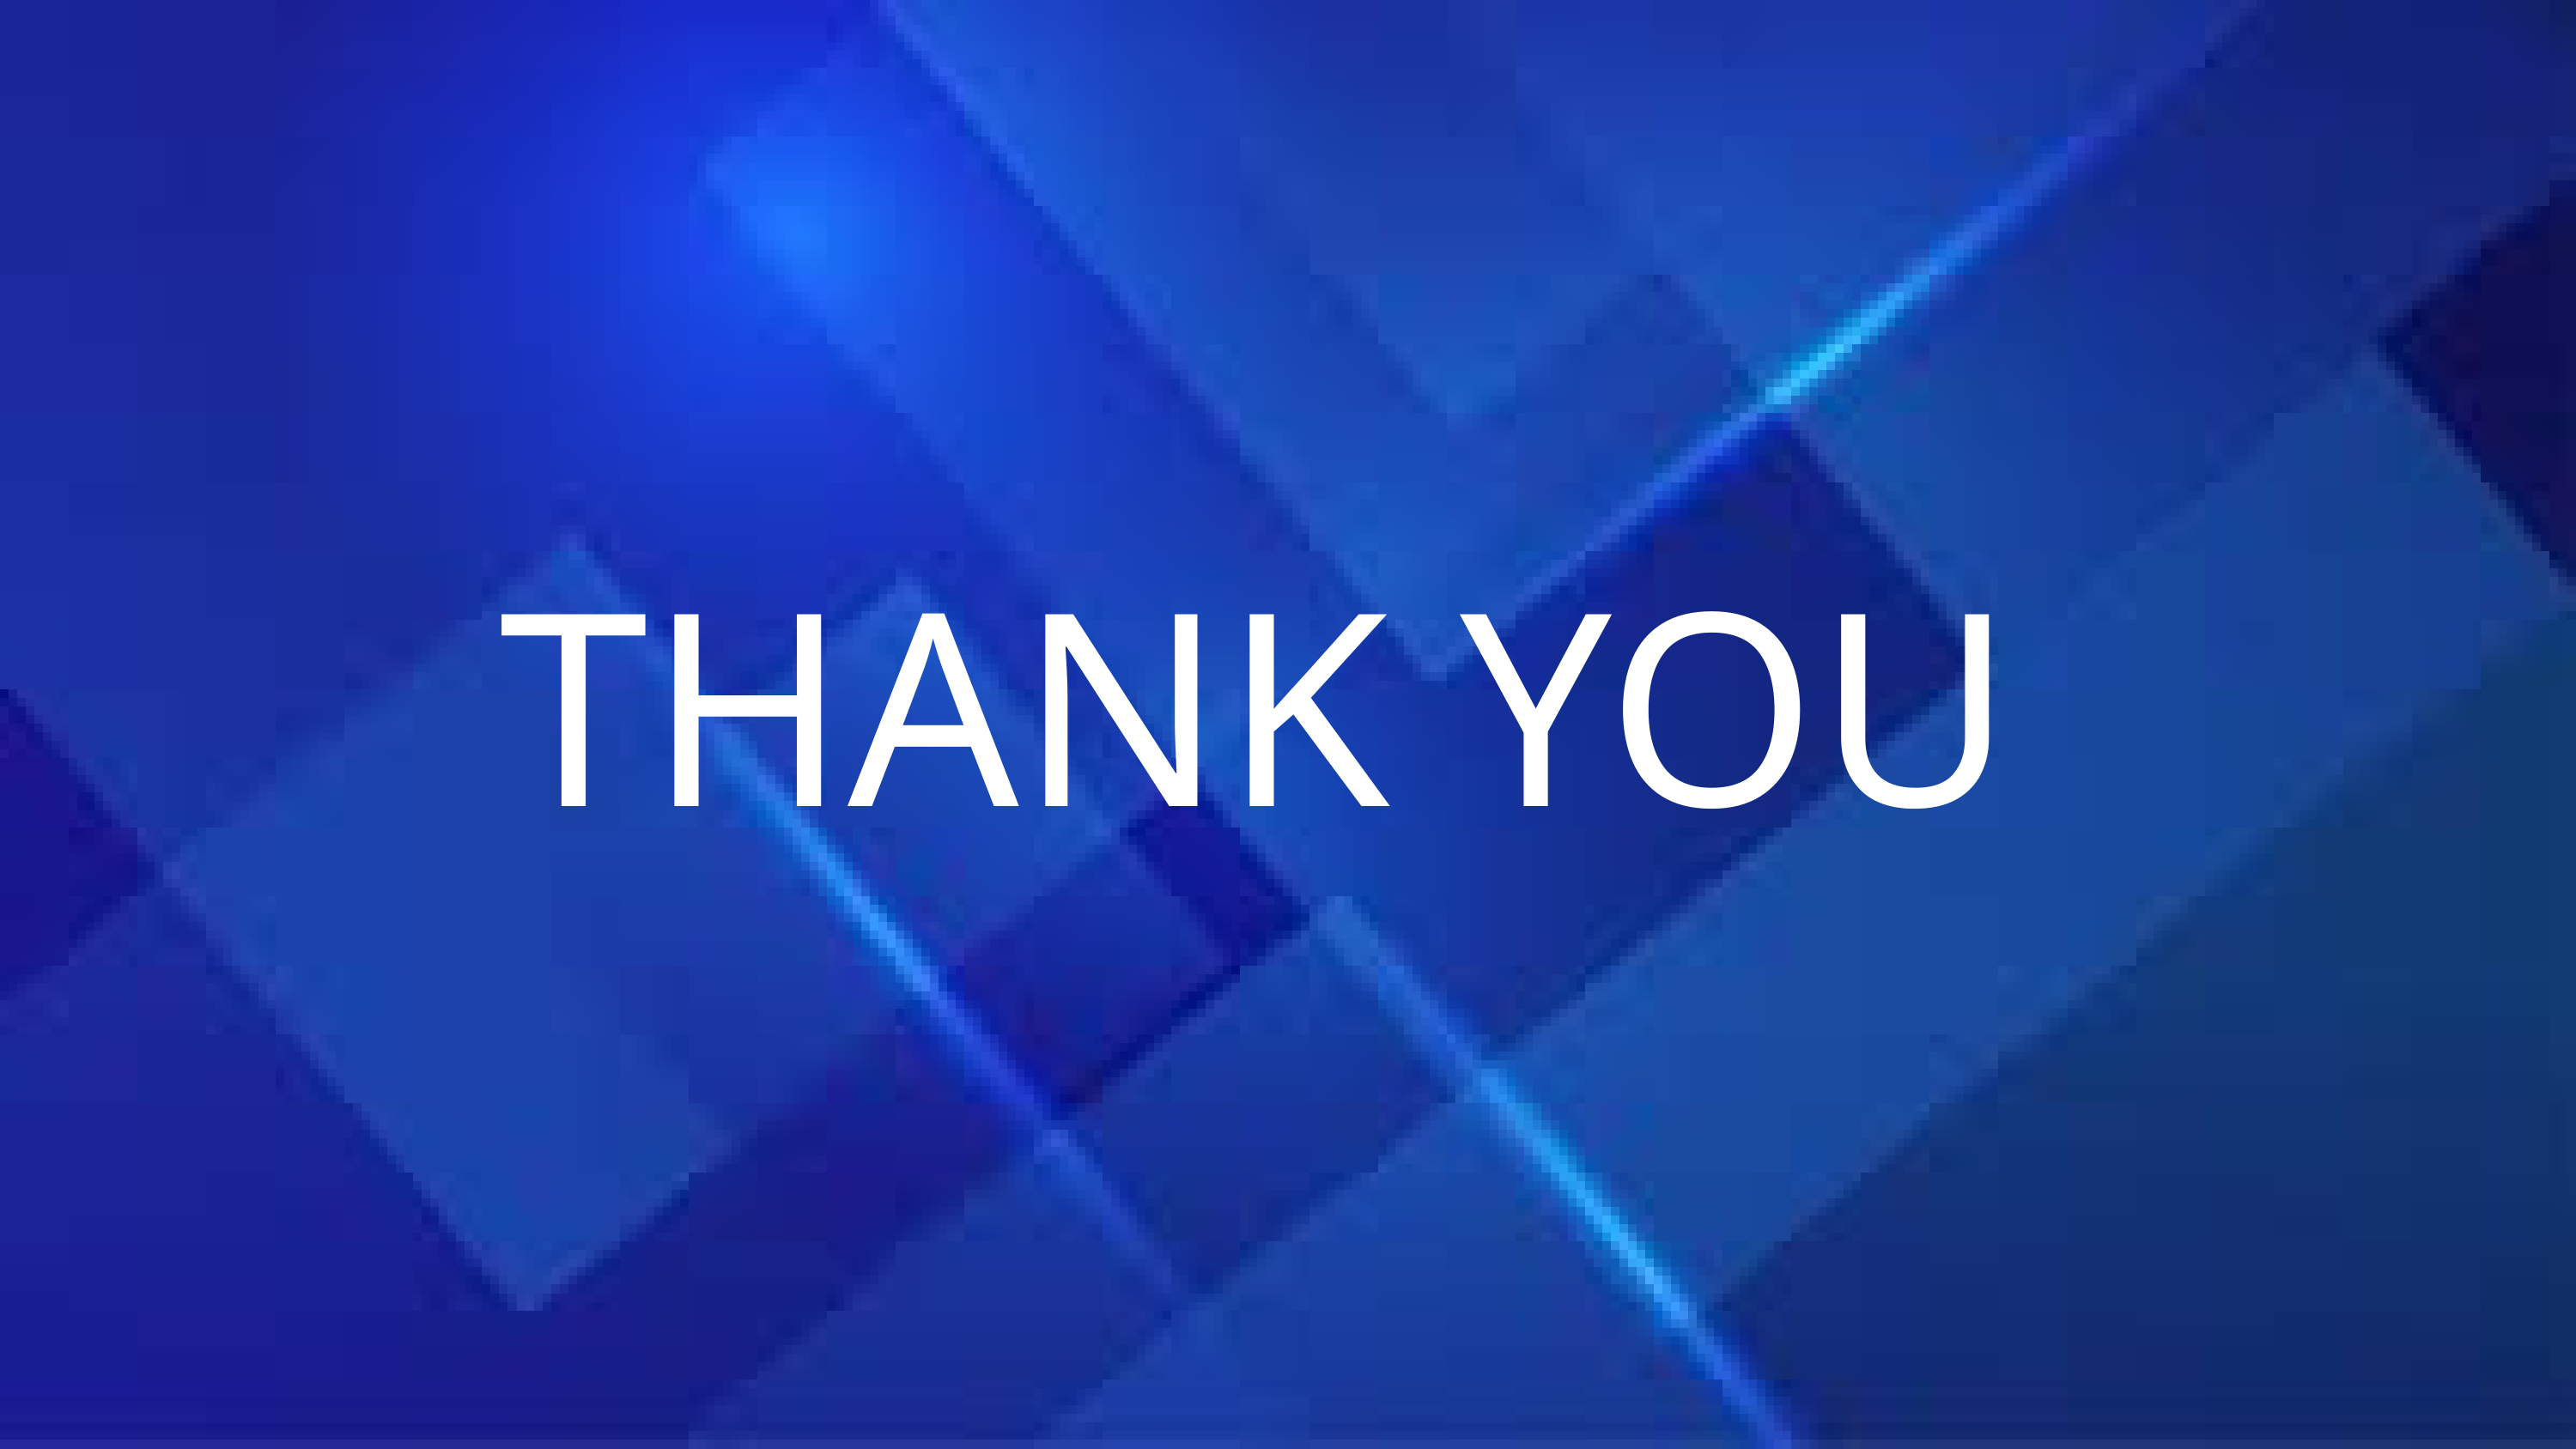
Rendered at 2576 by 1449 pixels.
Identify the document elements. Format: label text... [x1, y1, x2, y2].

text_box [0, 0, 2576, 1449]
text_box THANK YOU [459, 483, 2054, 861]
